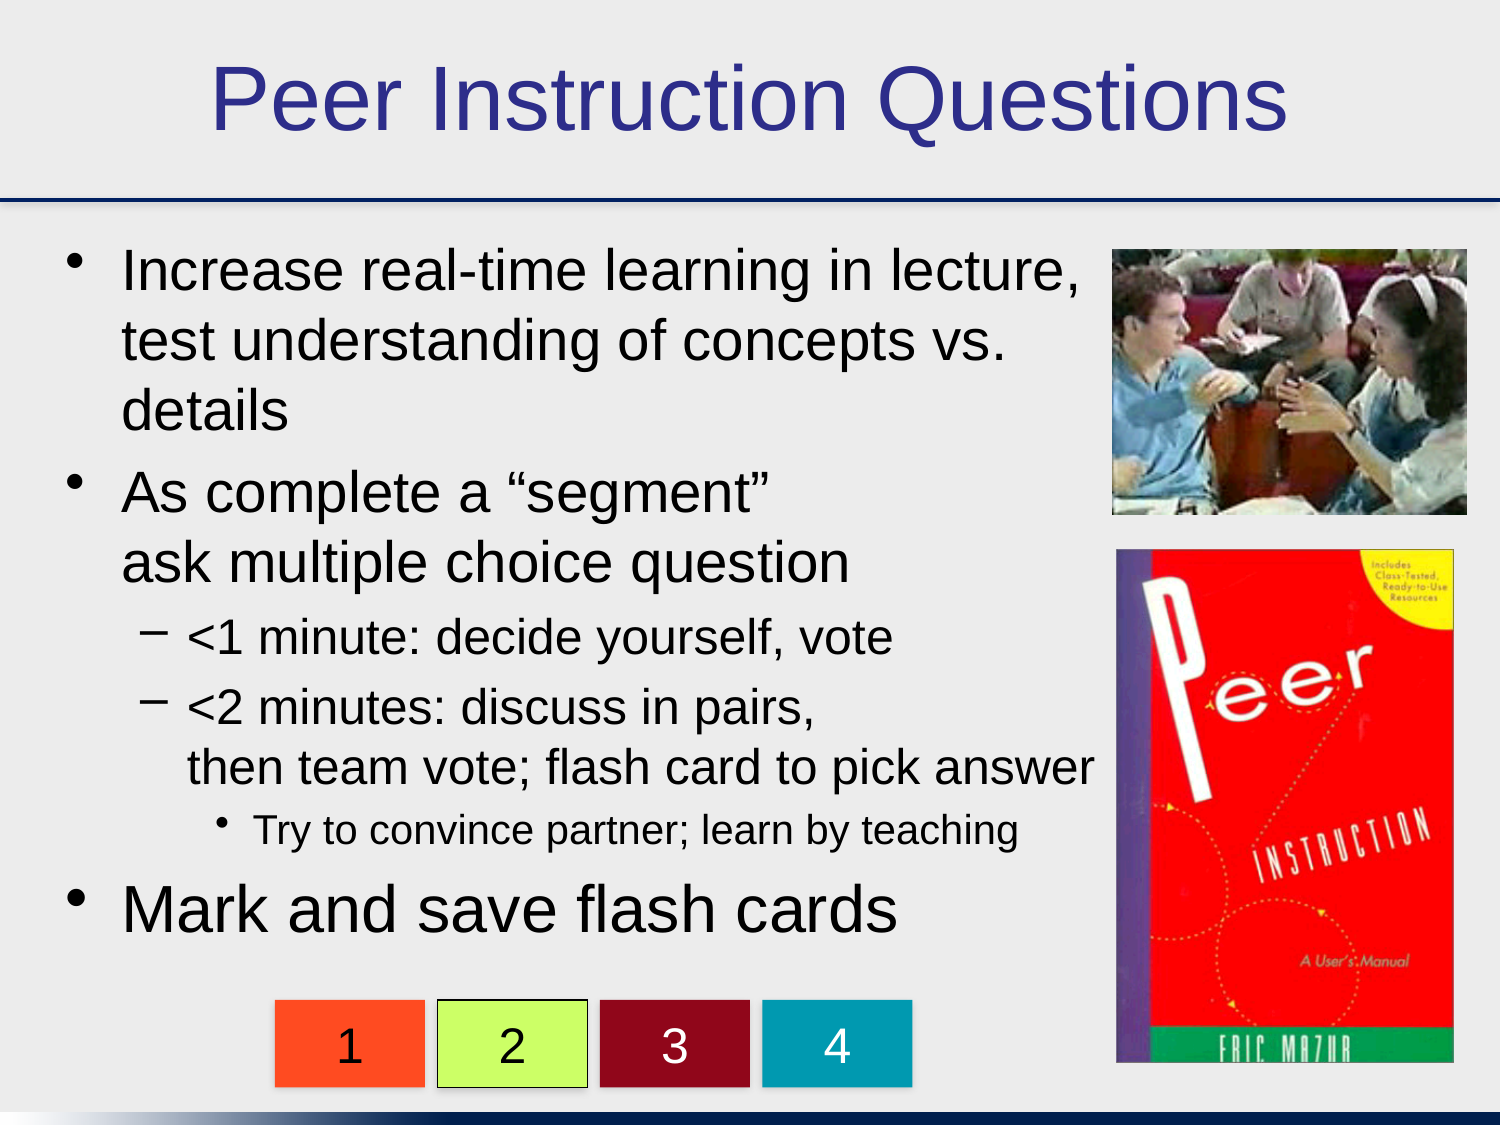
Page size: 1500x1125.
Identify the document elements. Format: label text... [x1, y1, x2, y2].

text_box 4 [762, 999, 913, 1088]
title Peer Instruction Questions [0, 0, 1500, 188]
list Increase real-time learning in lecture, test understanding of concepts vs. details As complete a “segment” ask multiple choice question <1 minute: decide yourself, vote <2 minutes: discuss in pairs, then team vote; flash card to pick answer Try to convince partner; learn by teaching Mark and save flash cards [50, 224, 1113, 1005]
picture [0, 1112, 1500, 1125]
picture [1116, 549, 1454, 1063]
text_box 3 [599, 999, 750, 1088]
picture [1112, 249, 1467, 515]
text_box 2 [437, 999, 588, 1088]
text_box 1 [274, 999, 425, 1088]
